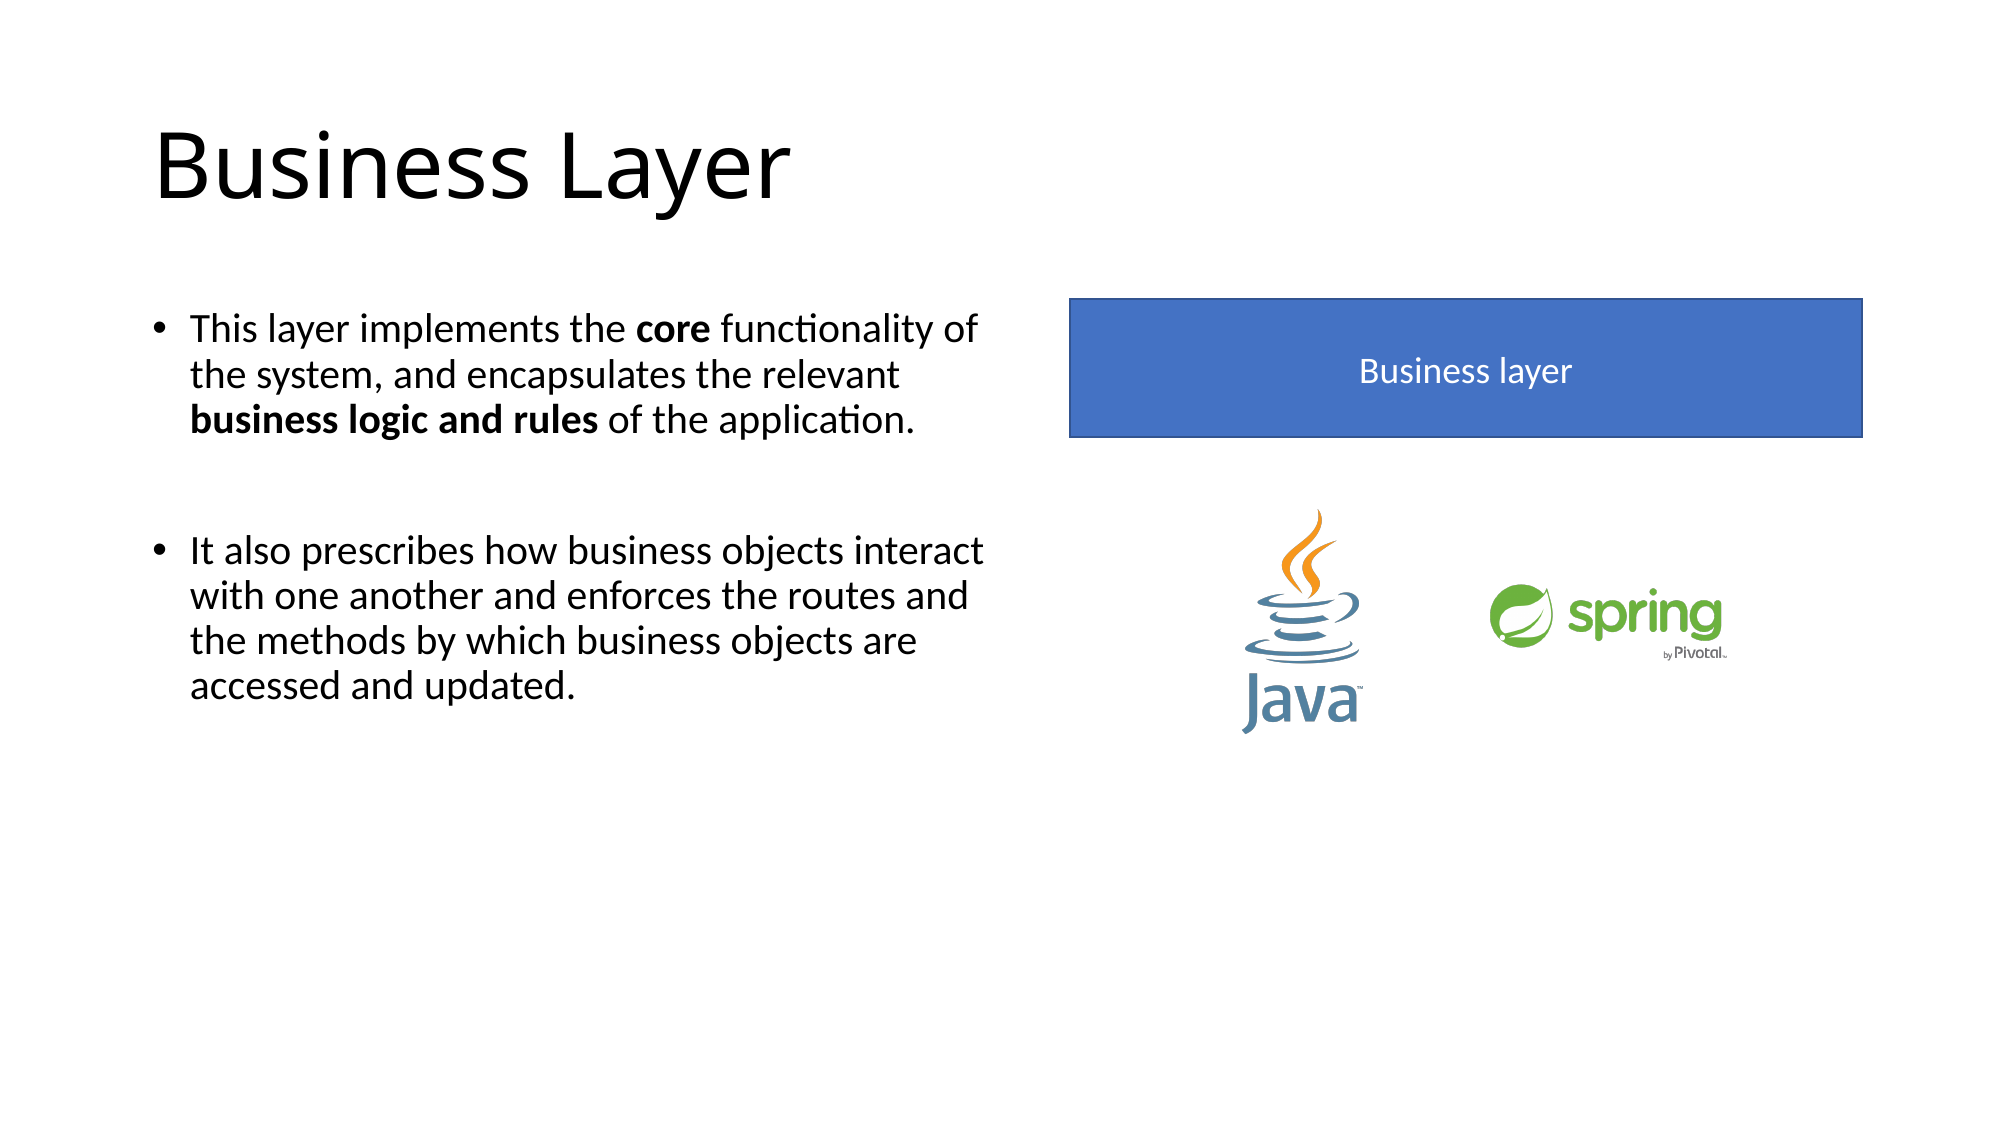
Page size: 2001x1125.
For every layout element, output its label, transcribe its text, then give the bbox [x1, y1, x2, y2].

title Business Layer [137, 59, 1863, 278]
list This layer implements the core functionality of the system, and encapsulates the relevant business logic and rules of the application. It also prescribes how business objects interact with one another and enforces the routes and the methods by which business objects are accessed and updated. [137, 299, 1050, 1014]
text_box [1069, 299, 1863, 736]
